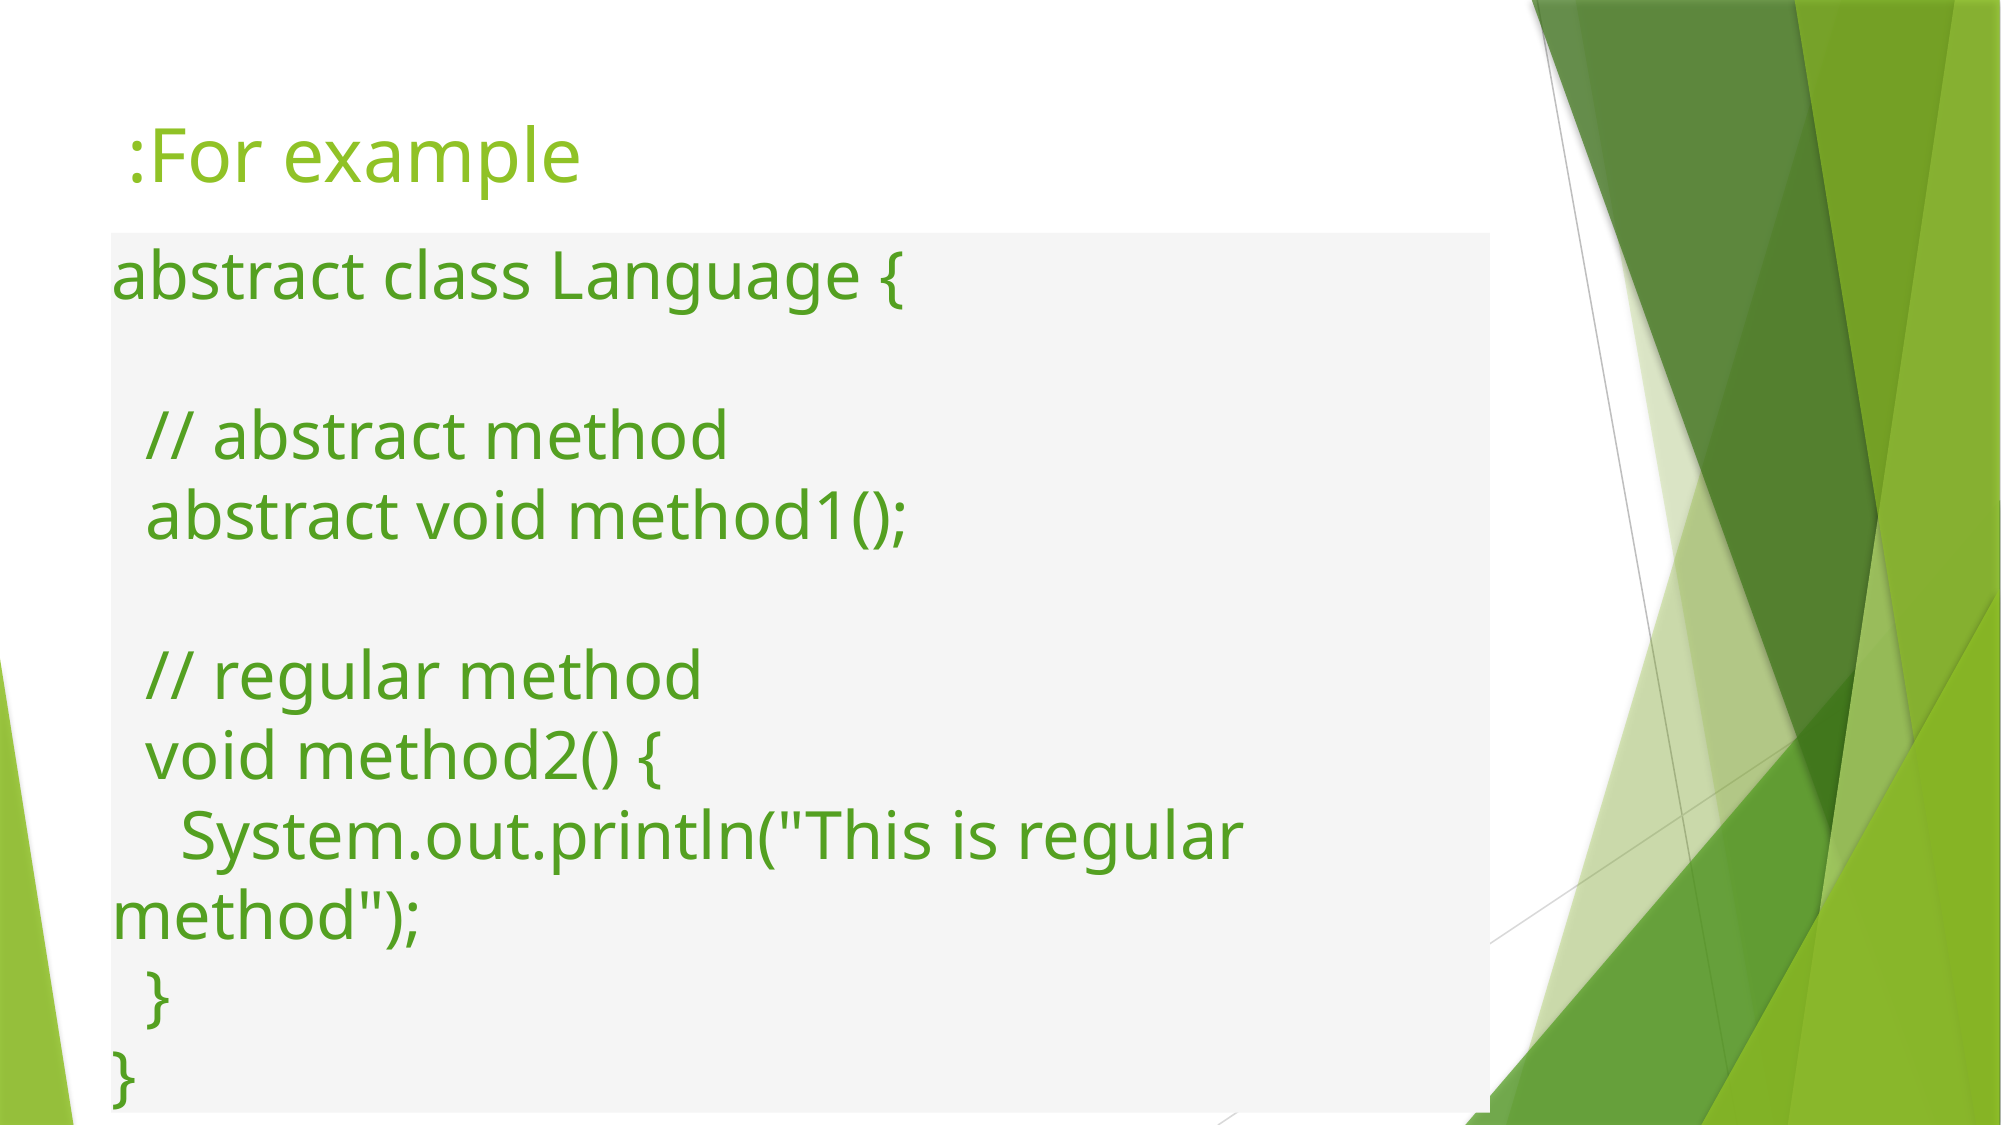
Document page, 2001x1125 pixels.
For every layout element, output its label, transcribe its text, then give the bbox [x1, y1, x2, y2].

title For example: [111, 99, 1522, 224]
list abstract class Language { // abstract method abstract void method1(); // regular method void method2() { System.out.println("This is regular method"); } } [111, 232, 1490, 1113]
